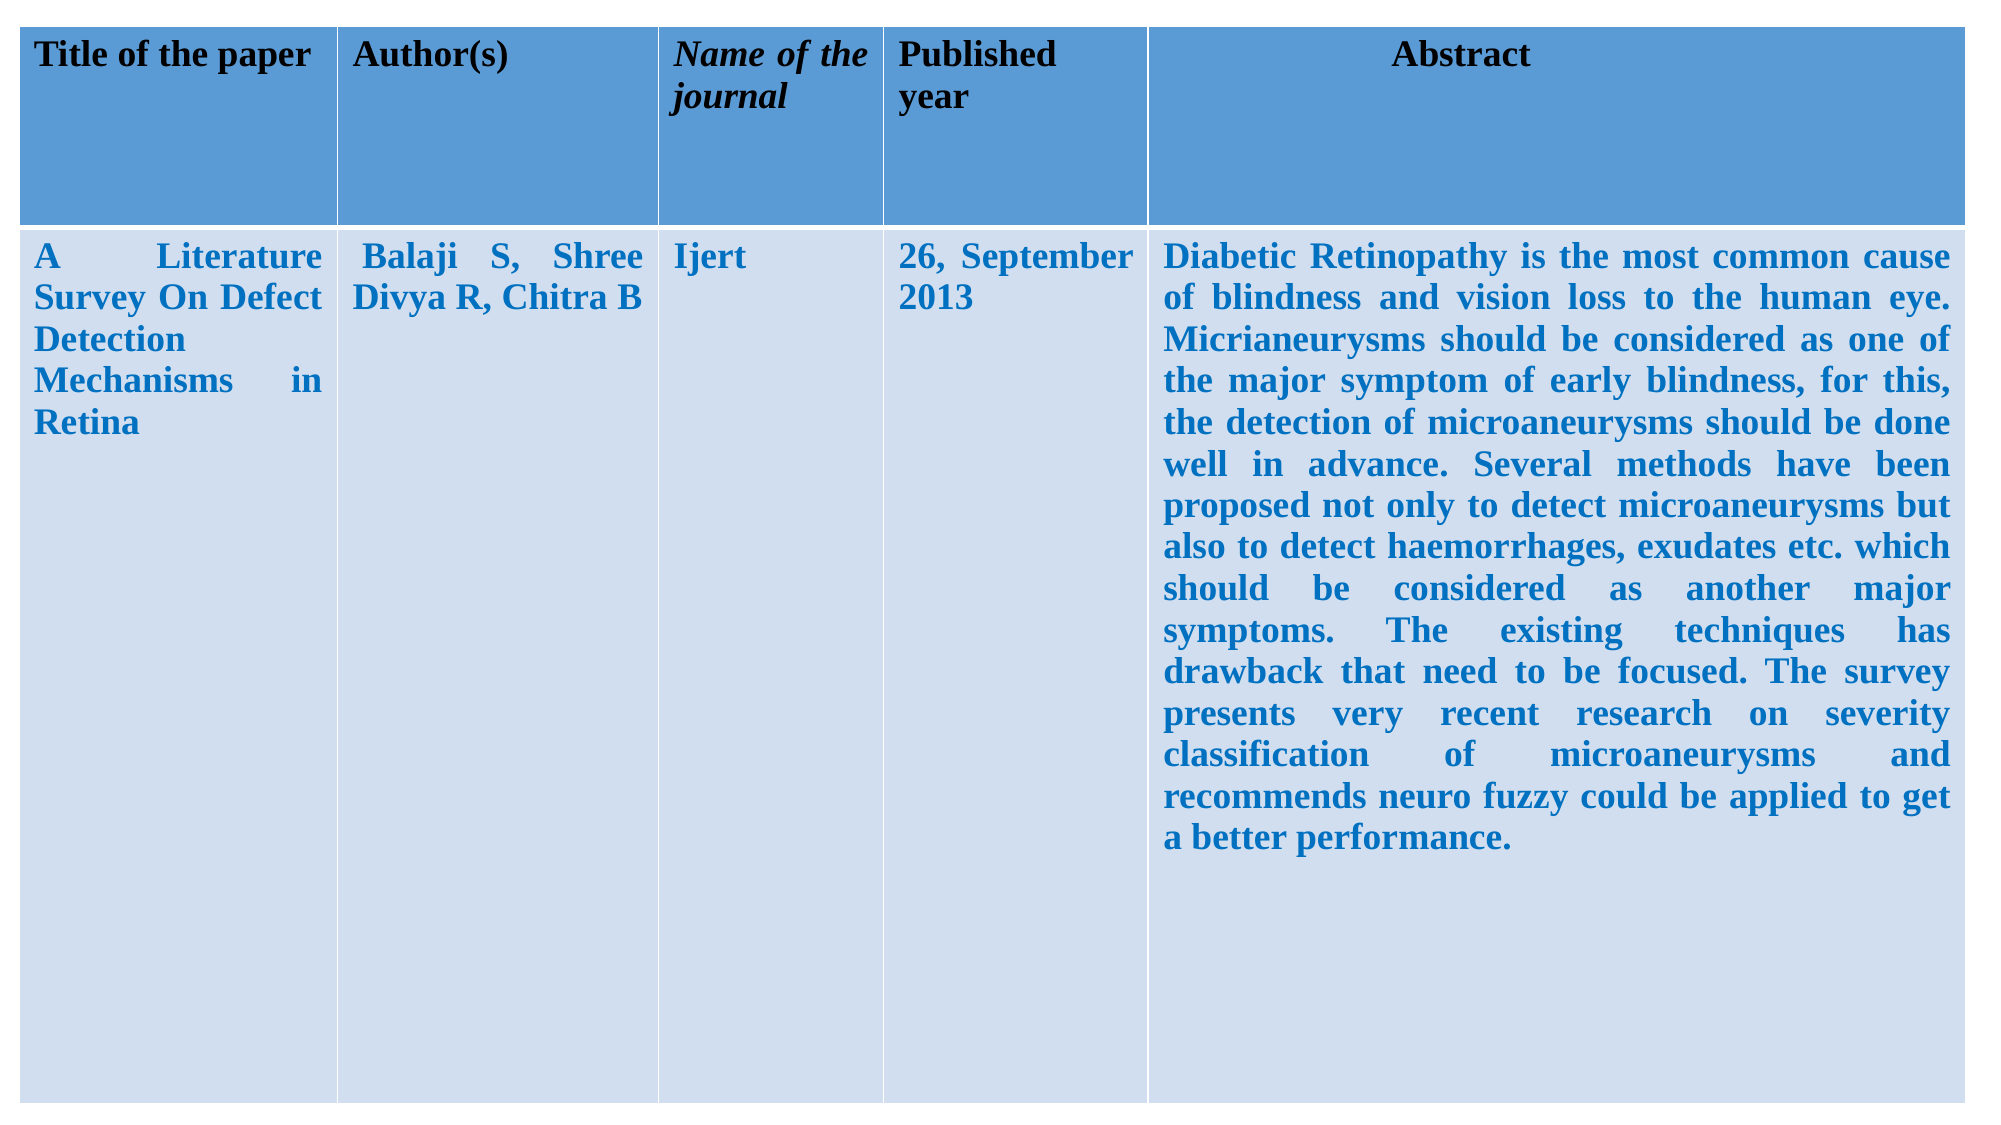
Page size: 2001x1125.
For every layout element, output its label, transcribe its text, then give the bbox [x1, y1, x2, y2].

table_cell Ijert [659, 230, 883, 1103]
table_cell Diabetic Retinopathy is the most common cause of blindness and vision loss to the human eye. Micrianeurysms should be considered as one of the major symptom of early blindness, for this, the detection of microaneurysms should be done well in advance. Several methods have been proposed not only to detect microaneurysms but also to detect haemorrhages, exudates etc. which should be considered as another major symptoms. The existing techniques has drawback that need to be focused. The survey presents very recent research on severity classification of microaneurysms and recommends neuro fuzzy could be applied to get a better performance. [1149, 230, 1965, 1103]
table_cell Balaji S, Shree Divya R, Chitra B [338, 230, 658, 1103]
table_cell A Literature Survey On Defect Detection Mechanisms in Retina [20, 230, 337, 1103]
table_header Abstract [1149, 27, 1965, 225]
table_cell 26, September 2013 [884, 230, 1147, 1103]
table_header Published year [884, 27, 1147, 225]
table_header Name of the journal [659, 27, 883, 225]
table_header Title of the paper [20, 27, 337, 225]
table_header Author(s) [338, 27, 658, 225]
